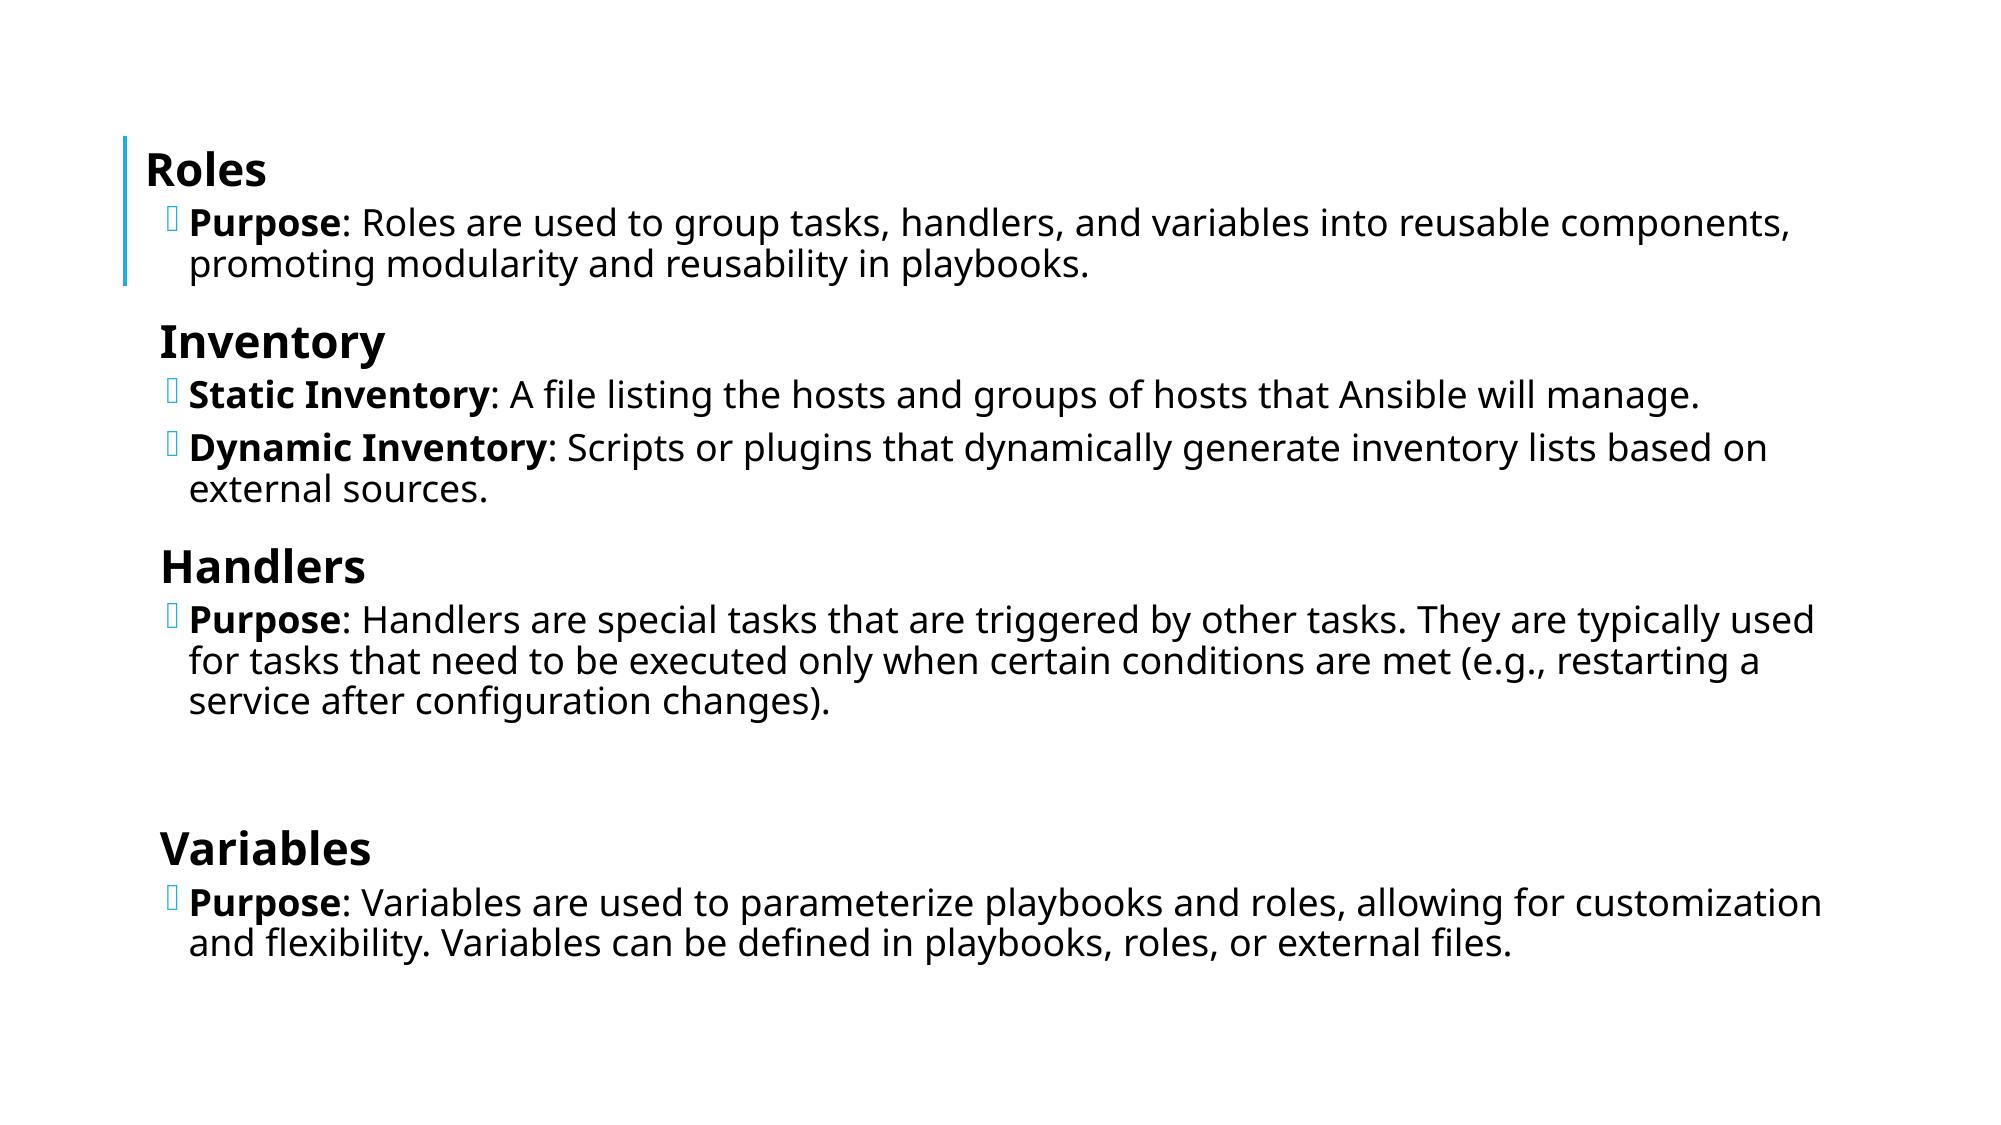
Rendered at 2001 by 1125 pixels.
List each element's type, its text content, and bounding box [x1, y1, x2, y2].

list Roles Purpose: Roles are used to group tasks, handlers, and variables into reusable components, promoting modularity and reusability in playbooks. Inventory Static Inventory: A file listing the hosts and groups of hosts that Ansible will manage. Dynamic Inventory: Scripts or plugins that dynamically generate inventory lists based on external sources. Handlers Purpose: Handlers are special tasks that are triggered by other tasks. They are typically used for tasks that need to be executed only when certain conditions are met (e.g., restarting a service after configuration changes). Variables Purpose: Variables are used to parameterize playbooks and roles, allowing for customization and flexibility. Variables can be defined in playbooks, roles, or external files. [137, 55, 1863, 1125]
